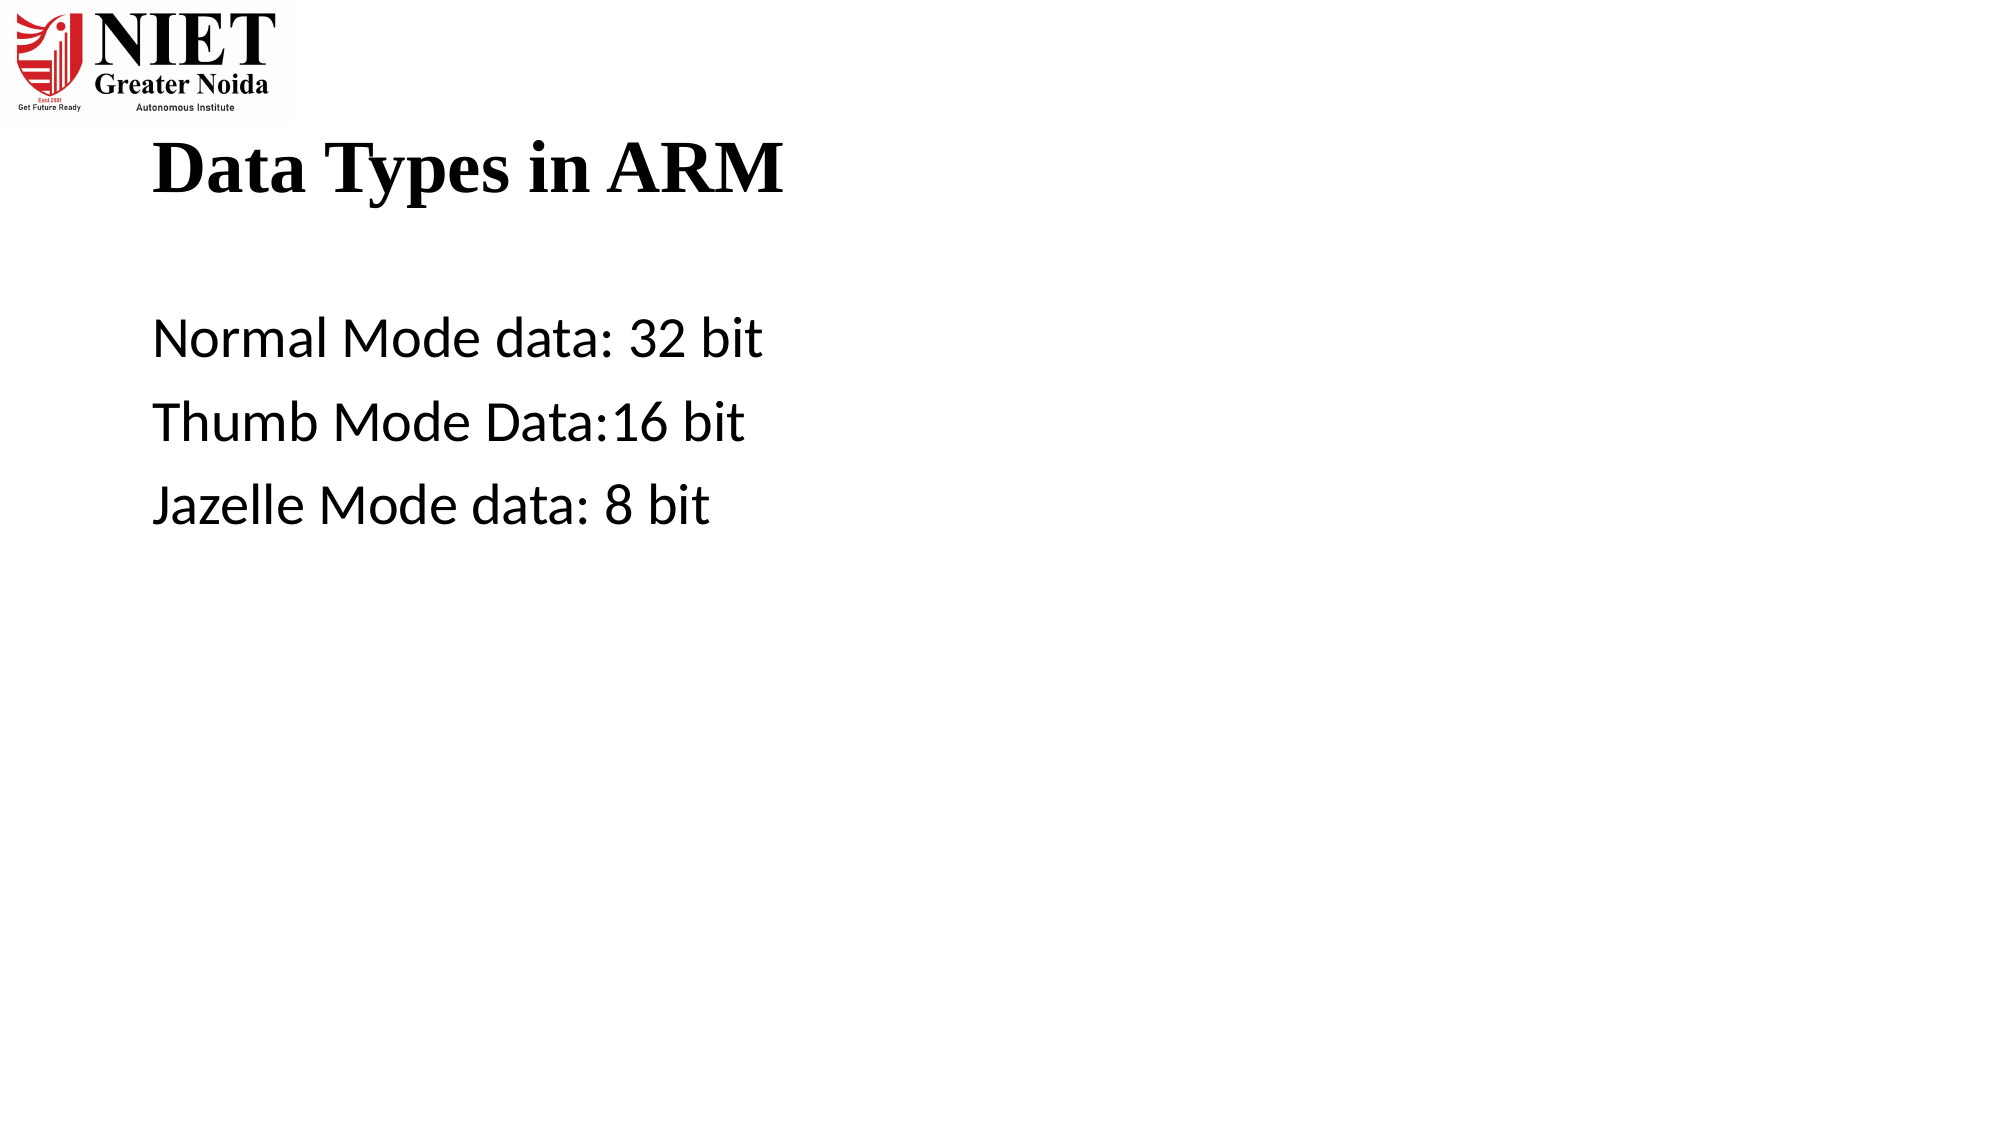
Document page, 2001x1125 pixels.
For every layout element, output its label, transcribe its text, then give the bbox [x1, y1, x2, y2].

title Data Types in ARM [137, 59, 1863, 278]
picture [0, 0, 292, 125]
list Normal Mode data: 32 bit Thumb Mode Data:16 bit Jazelle Mode data: 8 bit [137, 299, 1863, 1014]
